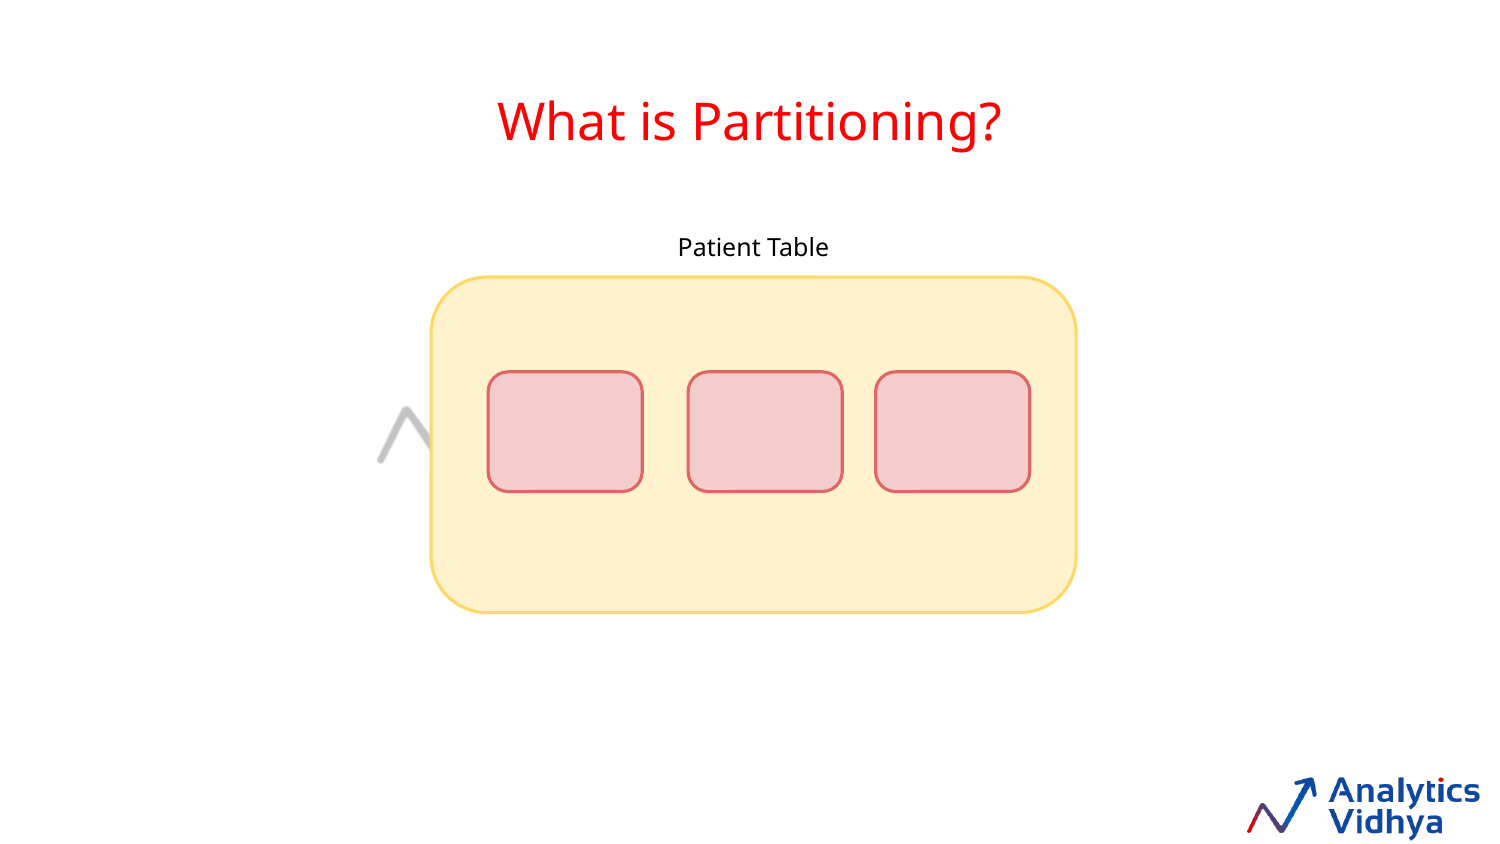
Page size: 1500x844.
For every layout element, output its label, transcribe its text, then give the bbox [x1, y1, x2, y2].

text_box Patient Table [638, 216, 869, 277]
picture [24, 95, 1173, 741]
text_box [431, 277, 1077, 613]
text_box [688, 371, 843, 492]
text_box What is Partitioning? [51, 72, 1449, 167]
picture [1226, 765, 1500, 844]
text_box [488, 371, 643, 492]
text_box [875, 371, 1030, 492]
